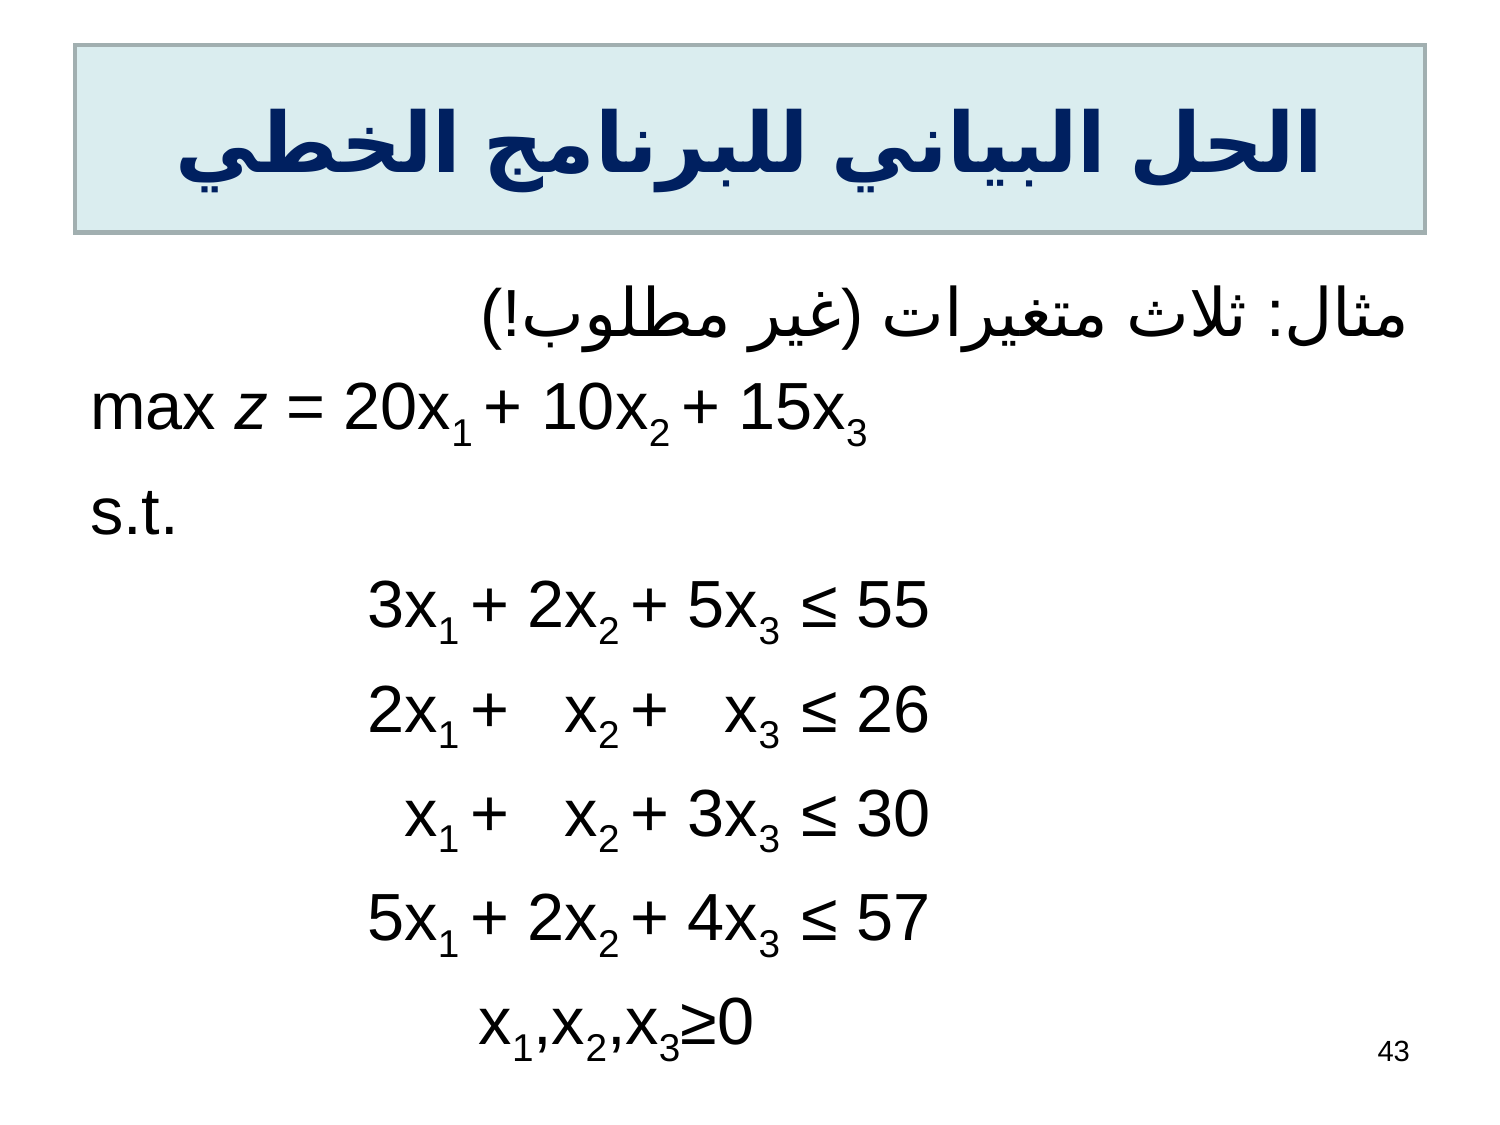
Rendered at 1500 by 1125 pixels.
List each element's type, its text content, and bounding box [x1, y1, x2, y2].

list مثال: ثلاث متغيرات (غير مطلوب!) max z = 20x1 + 10x2 + 15x3 s.t. 3x1 + 2x2 + 5x3 ≤ 55 2x1 + x2 + x3 ≤ 26 x1 + x2 + 3x3 ≤ 30 5x1 + 2x2 + 4x3 ≤ 57 x1,x2,x3≥0 [74, 262, 1426, 1006]
title الحل البياني للبرنامج الخطي [73, 43, 1427, 235]
slide_number 43 [1074, 1024, 1426, 1103]
